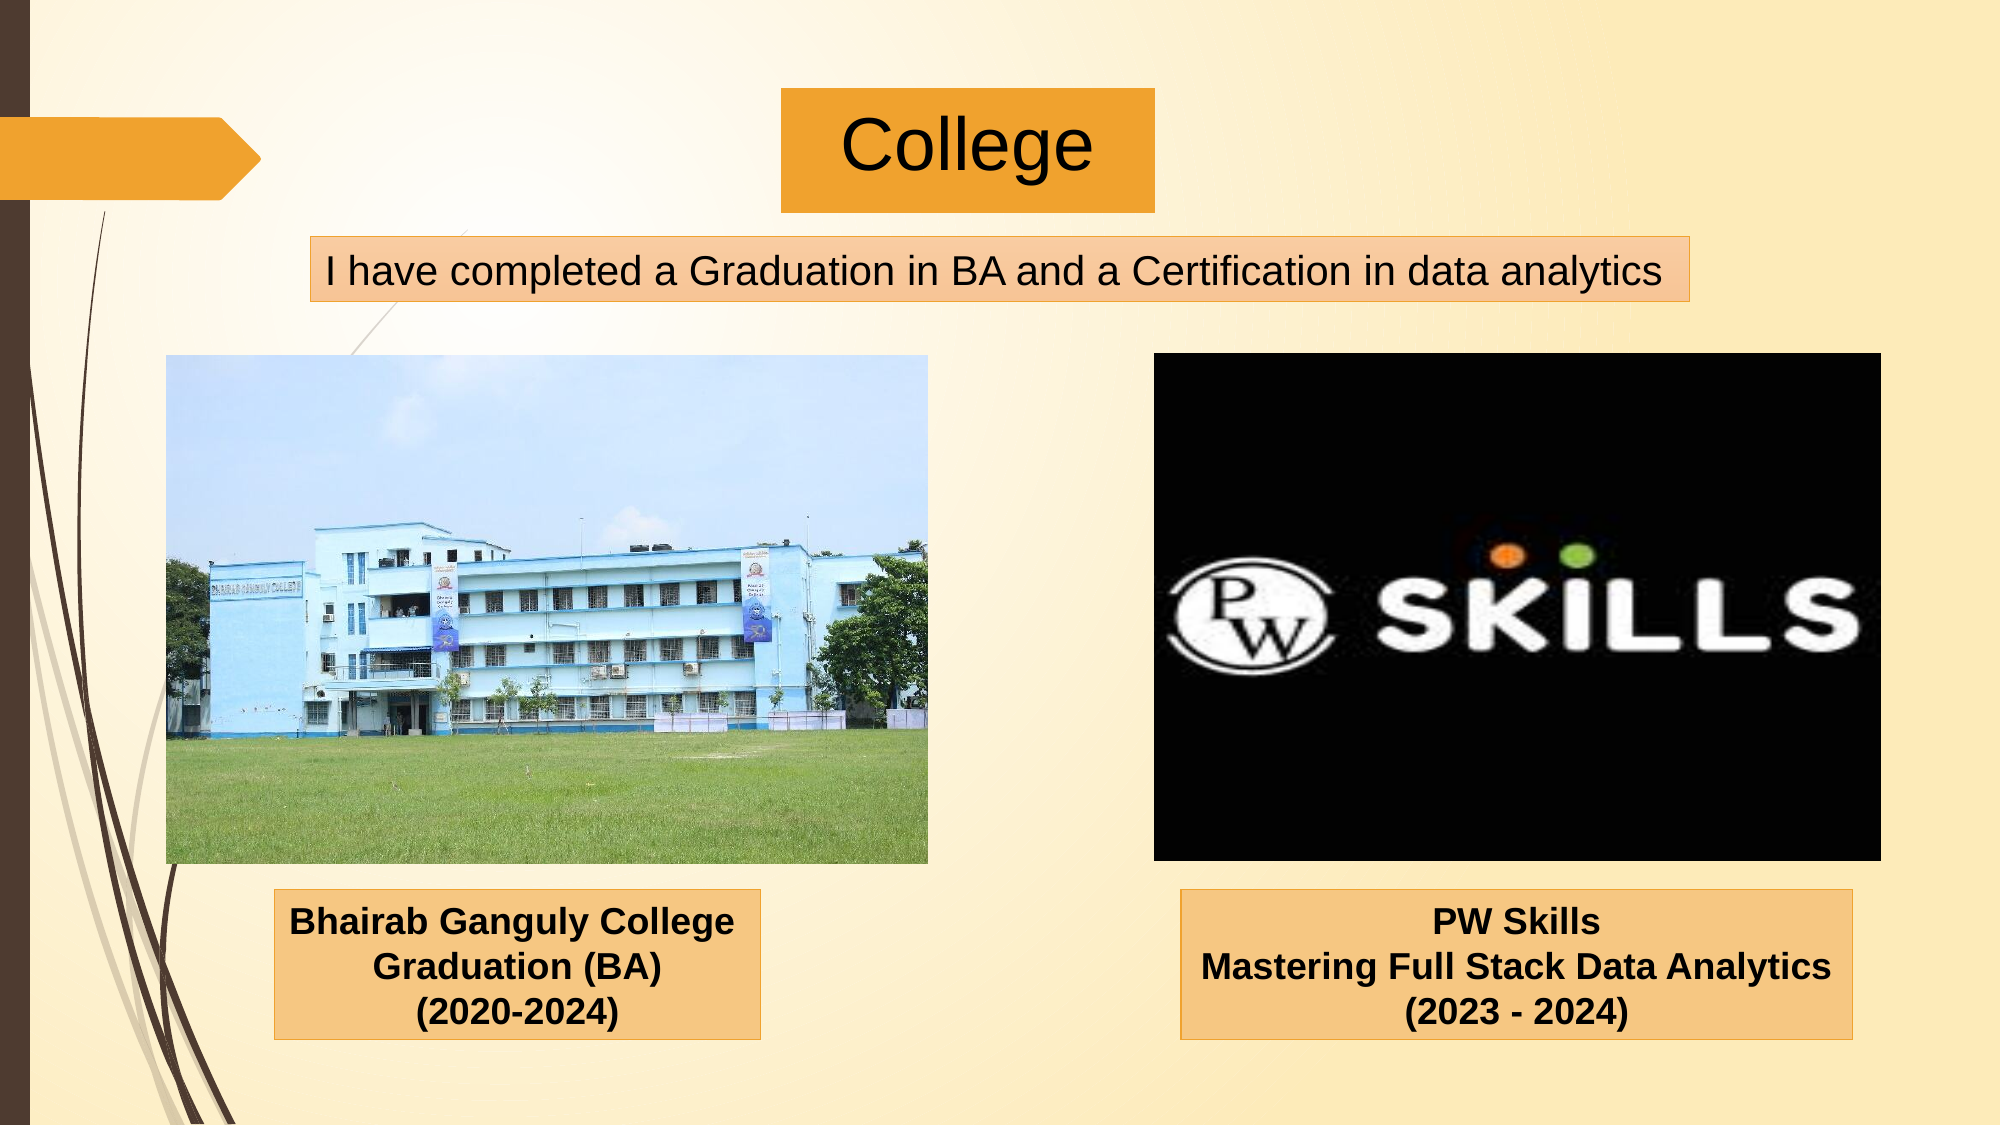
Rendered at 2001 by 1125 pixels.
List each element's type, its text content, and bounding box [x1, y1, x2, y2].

text_box Bhairab Ganguly College Graduation (BA) (2020-2024) [274, 889, 761, 1040]
text_box I have completed a Graduation in BA and a Certification in data analytics [310, 236, 1690, 302]
title College [781, 88, 1155, 213]
picture [1154, 353, 1881, 861]
text_box PW Skills Mastering Full Stack Data Analytics (2023 - 2024) [1180, 889, 1853, 1040]
picture [166, 355, 928, 864]
